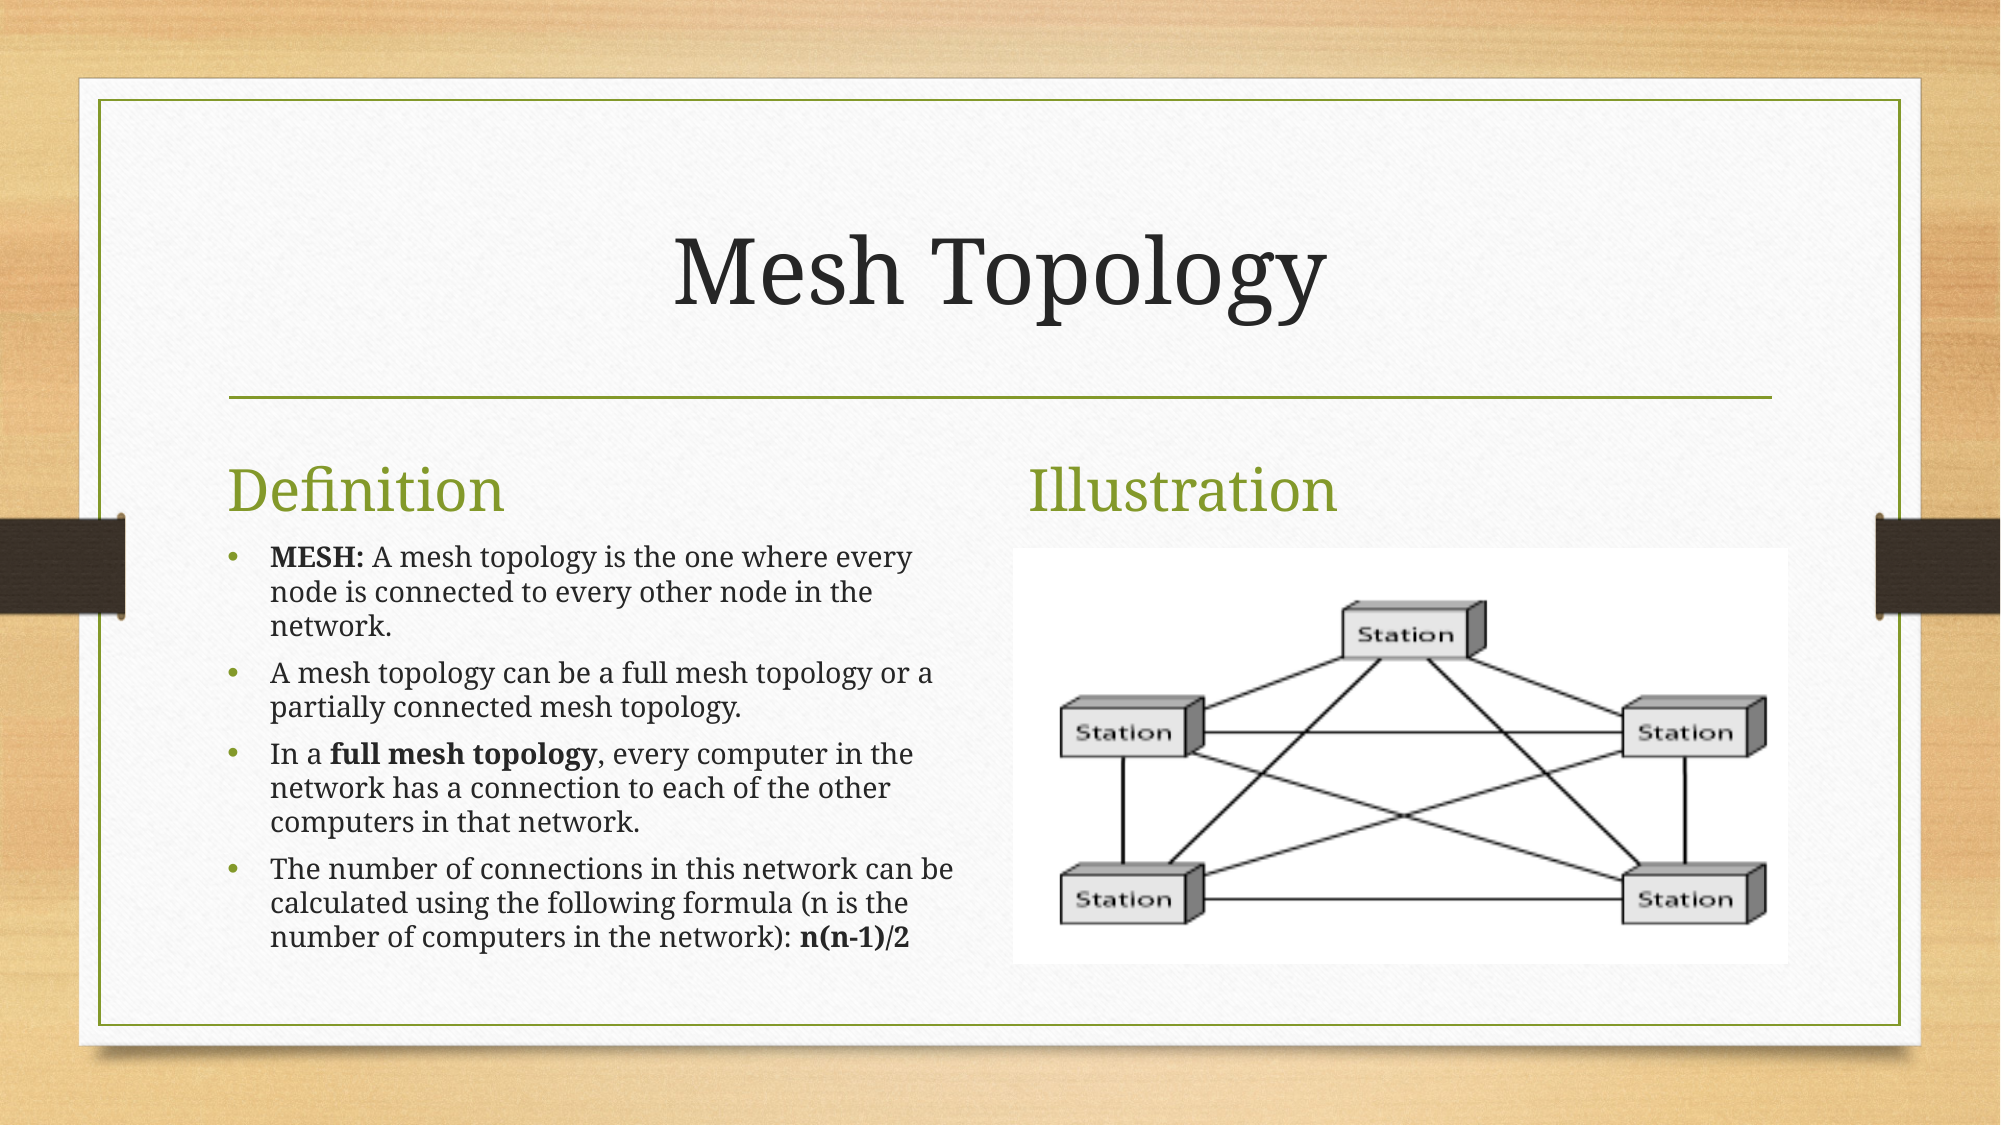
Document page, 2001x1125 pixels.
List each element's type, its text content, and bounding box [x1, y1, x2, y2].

title Mesh Topology [212, 161, 1788, 375]
picture [0, 0, 2001, 1125]
list Illustration [1013, 436, 1788, 531]
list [1013, 548, 1788, 965]
list MESH: A mesh topology is the one where every node is connected to every other node in the network. A mesh topology can be a full mesh topology or a partially connected mesh topology. In a full mesh topology, every computer in the network has a connection to each of the other computers in that network. The number of connections in this network can be calculated using the following formula (n is the number of computers in the network): n(n-1)/2 [212, 532, 987, 964]
list Definition [212, 436, 987, 531]
